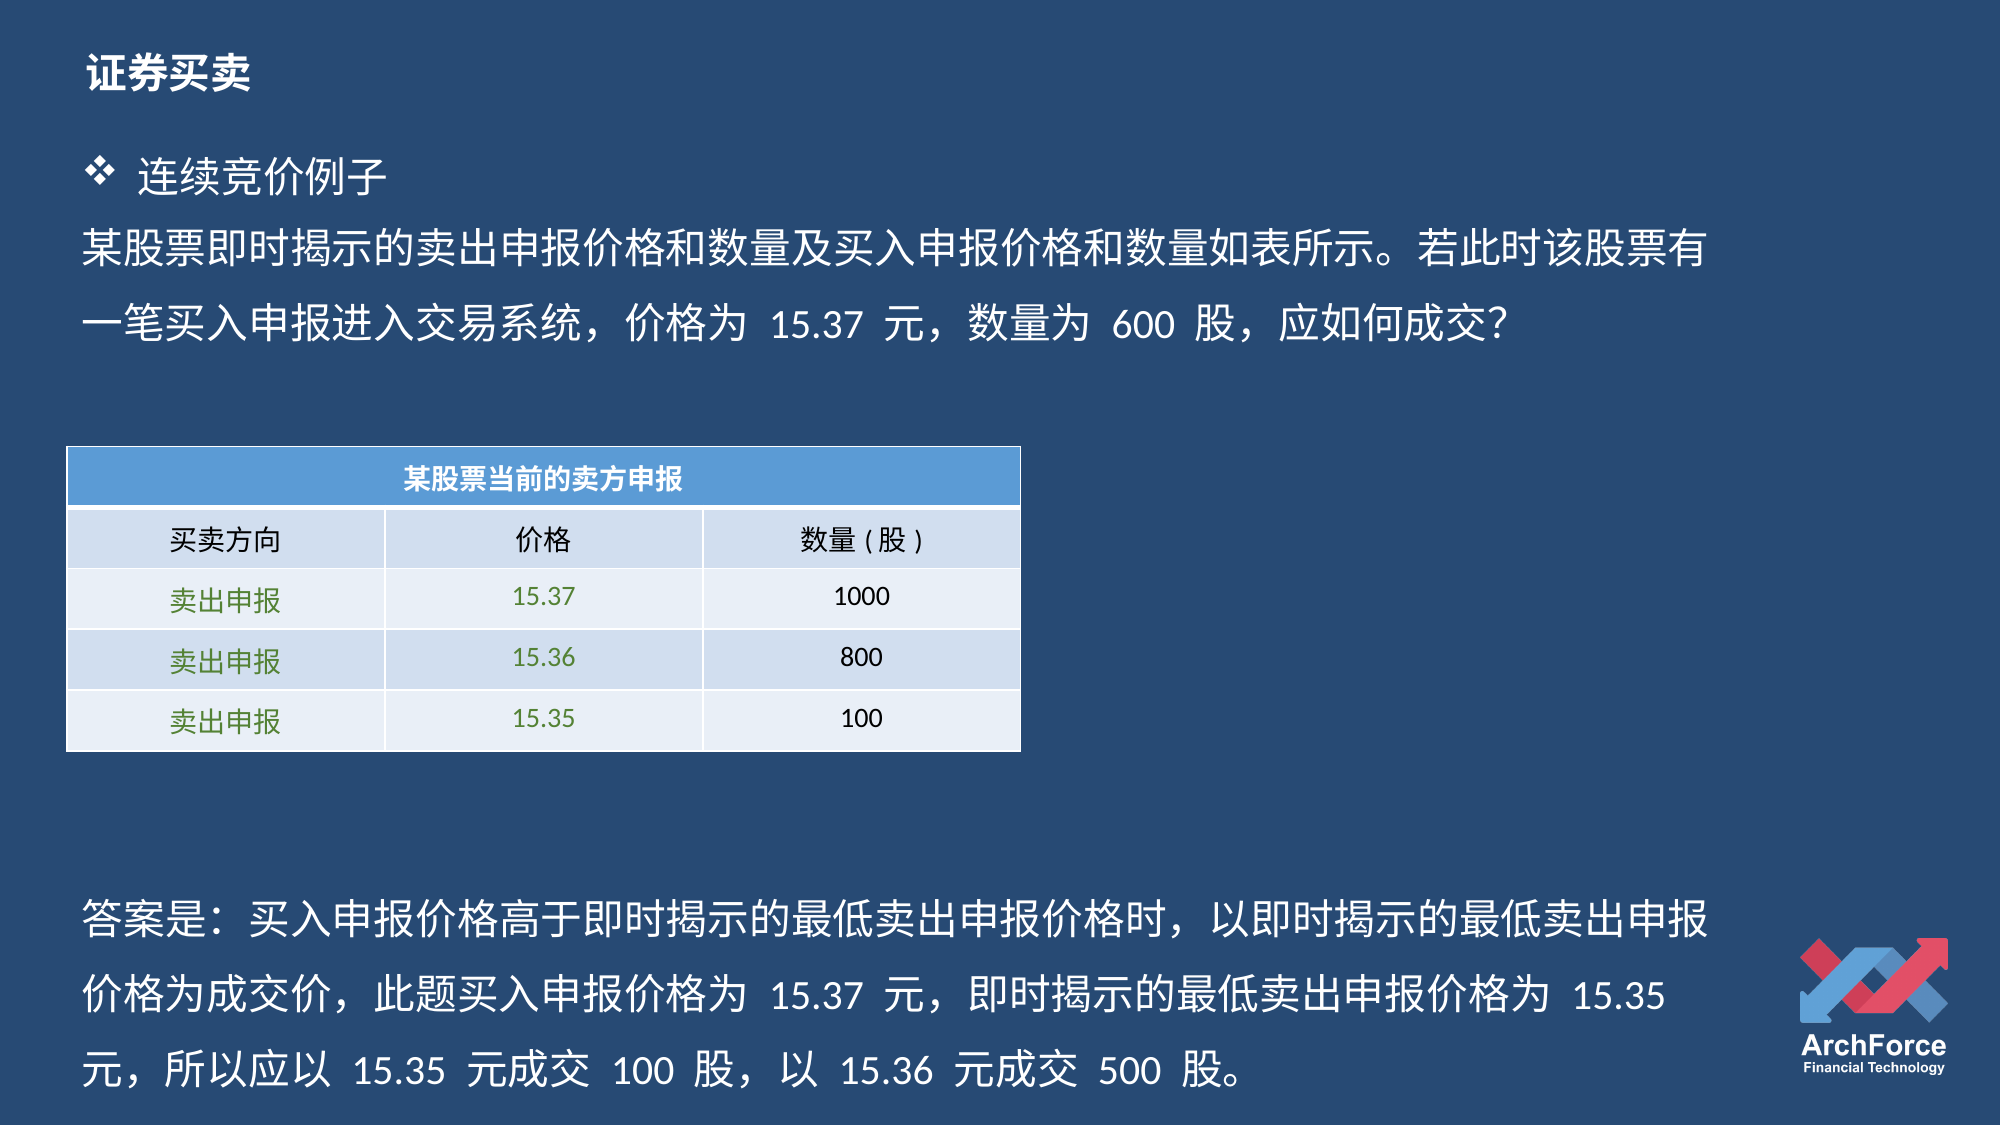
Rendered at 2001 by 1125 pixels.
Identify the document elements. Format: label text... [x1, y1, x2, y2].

table_cell 价格 [386, 510, 702, 568]
table_cell 1000 [704, 569, 1020, 628]
table_cell 卖出申报 [68, 569, 384, 628]
table_header 某股票当前的卖方申报 [68, 447, 1020, 505]
table_cell 数量(股) [704, 510, 1020, 568]
picture [1800, 938, 1948, 1075]
table_cell 卖出申报 [68, 691, 384, 750]
table_cell 100 [704, 691, 1020, 750]
table_cell 买卖方向 [68, 510, 384, 568]
text_box 答案是：买入申报价格高于即时揭示的最低卖出申报价格时，以即时揭示的最低卖出申报价格为成交价，此题买入申报价格为 15.37 元，即时揭示的最低卖出申报价格为 15.35 元，所以应以 15.35 元成交 100 股，以 15.36 元成交 500 股。 [66, 860, 1734, 1100]
table_cell 15.35 [386, 691, 702, 750]
table_cell 15.37 [386, 569, 702, 628]
text_box 证券买卖 [0, 39, 344, 104]
table_cell 15.36 [386, 630, 702, 689]
table_cell 卖出申报 [68, 630, 384, 689]
text_box 连续竞价例子 [66, 118, 1734, 189]
text_box 某股票即时揭示的卖出申报价格和数量及买入申报价格和数量如表所示。若此时该股票有一笔买入申报进入交易系统，价格为 15.37 元，数量为 600 股，应如何成交？ [66, 189, 1734, 355]
table_cell 800 [704, 630, 1020, 689]
